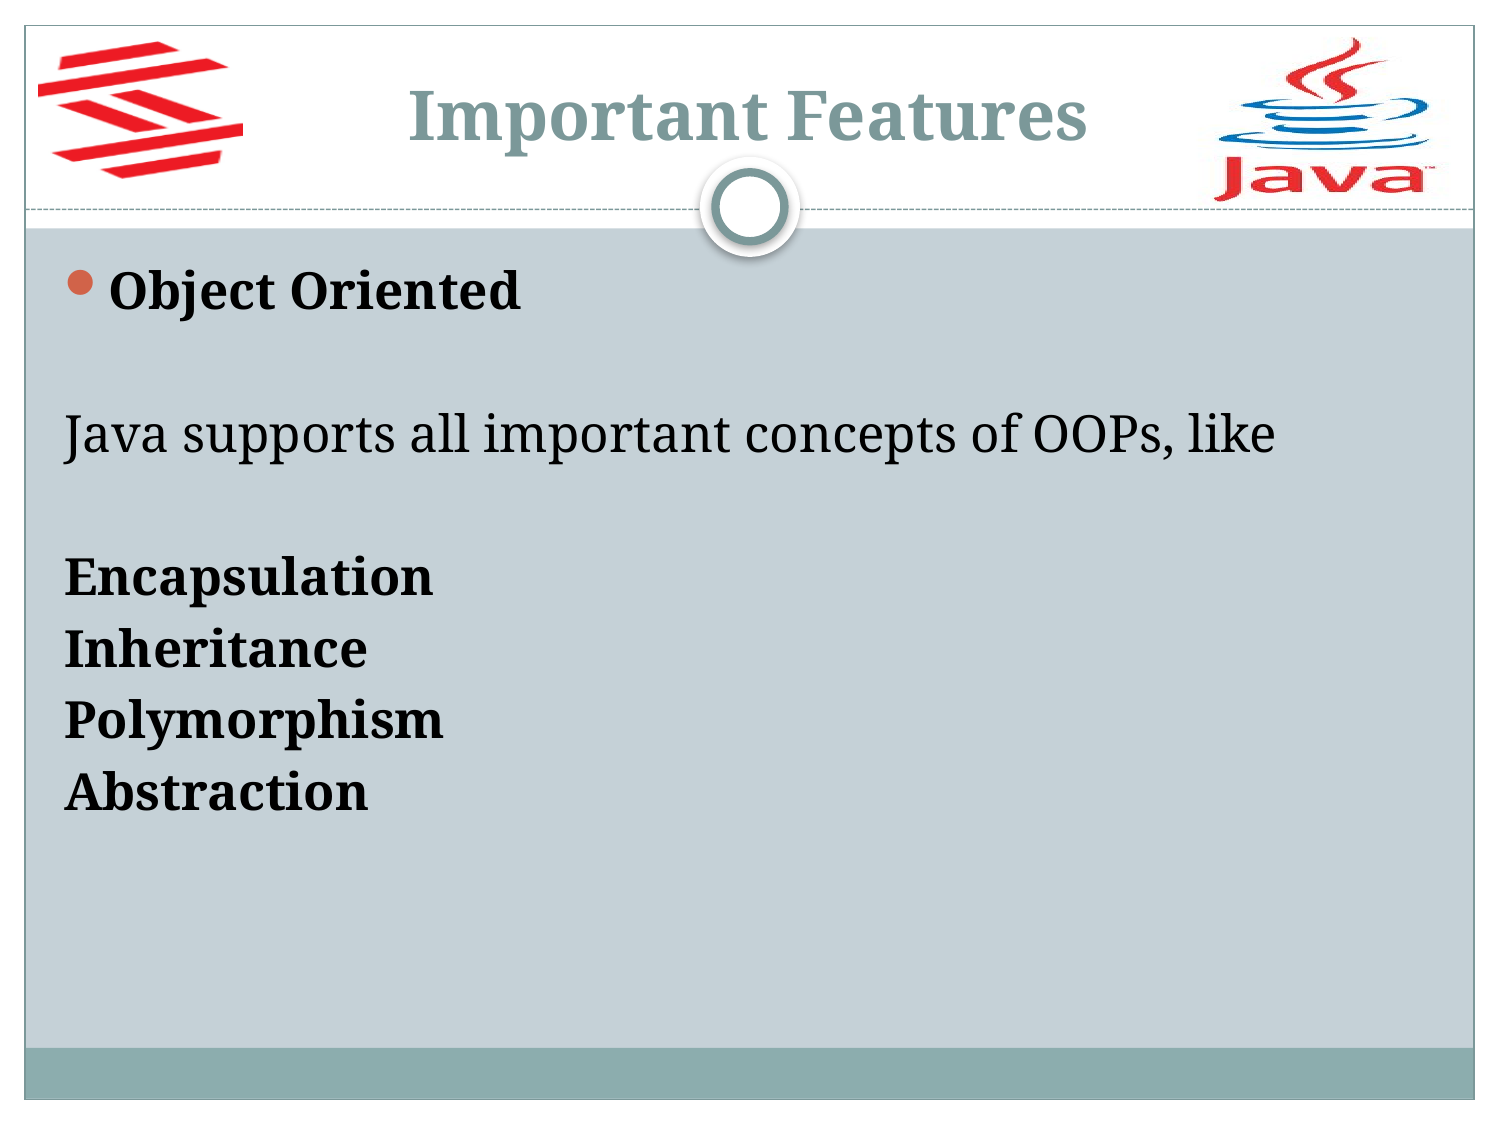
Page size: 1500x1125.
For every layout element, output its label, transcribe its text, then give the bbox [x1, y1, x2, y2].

picture [1163, 30, 1471, 209]
title Important Features [237, 37, 1157, 162]
picture [37, 40, 243, 185]
list Object Oriented Java supports all important concepts of OOPs, like Encapsulation Inheritance Polymorphism Abstraction [49, 250, 1471, 1047]
